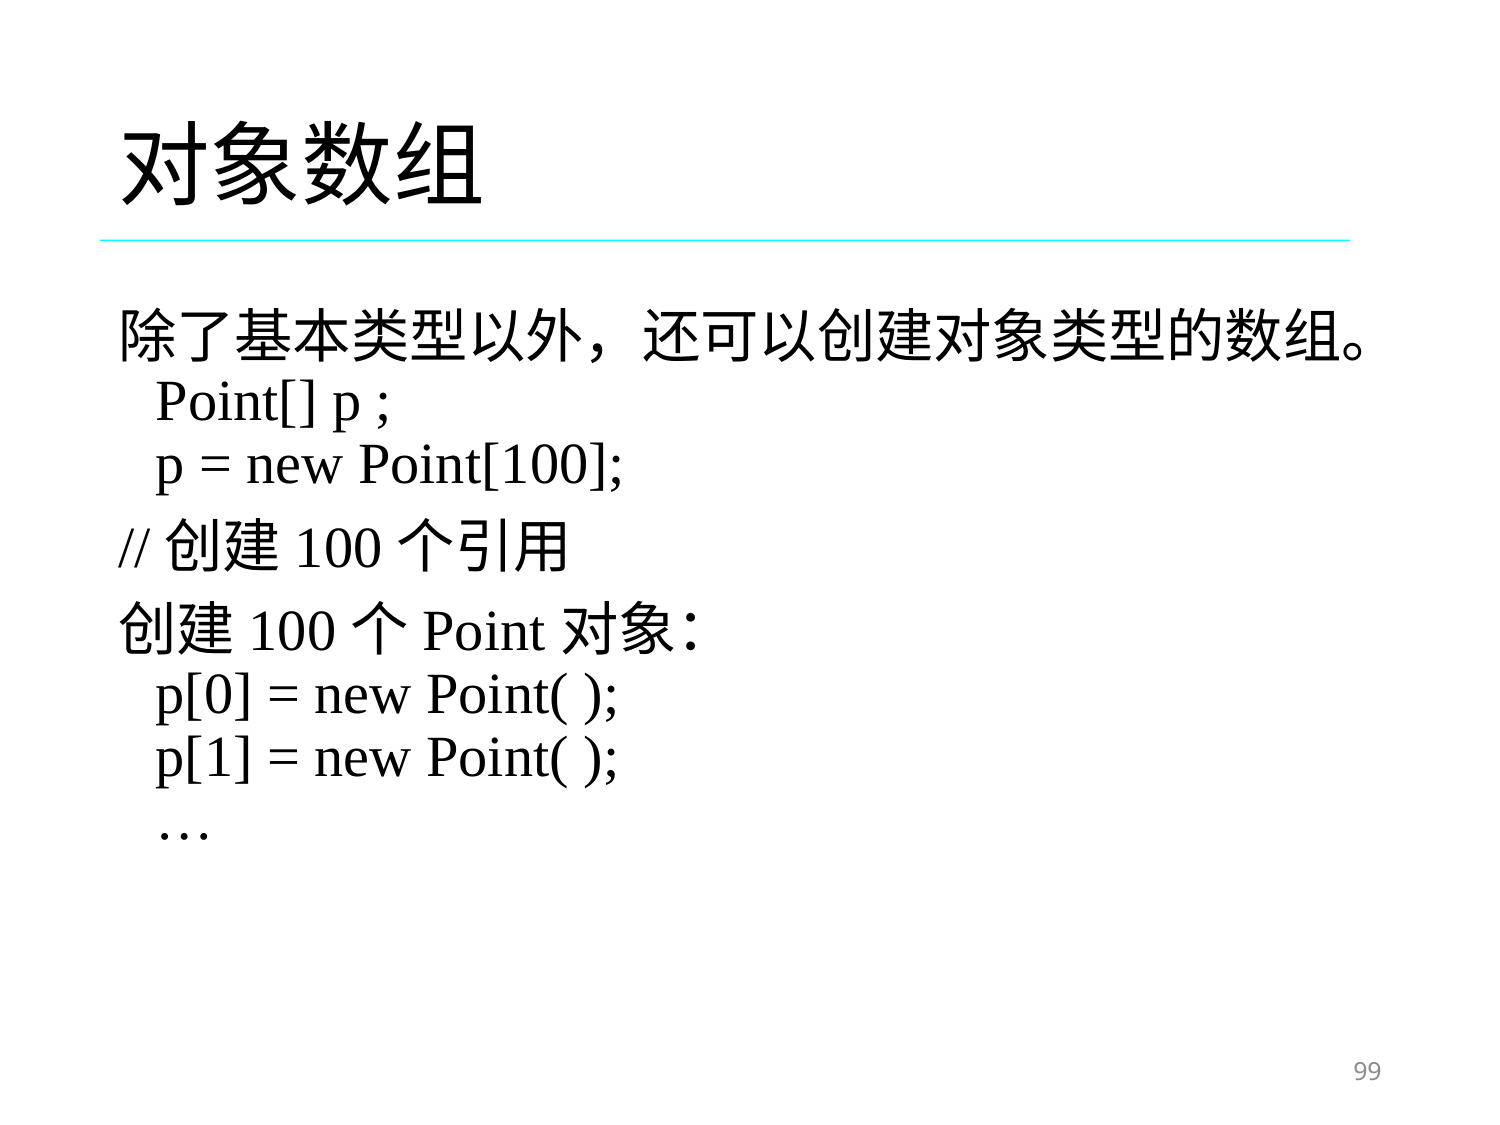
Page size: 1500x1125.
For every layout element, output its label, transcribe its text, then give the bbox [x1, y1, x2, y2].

title 对象数组 [103, 59, 1397, 278]
list 除了基本类型以外，还可以创建对象类型的数组。 Point[] p ; p = new Point[100]; //创建100个引用 创建100个Point对象： p[0] = new Point( ); p[1] = new Point( ); … [103, 299, 1397, 1014]
slide_number 99 [1059, 1042, 1397, 1103]
